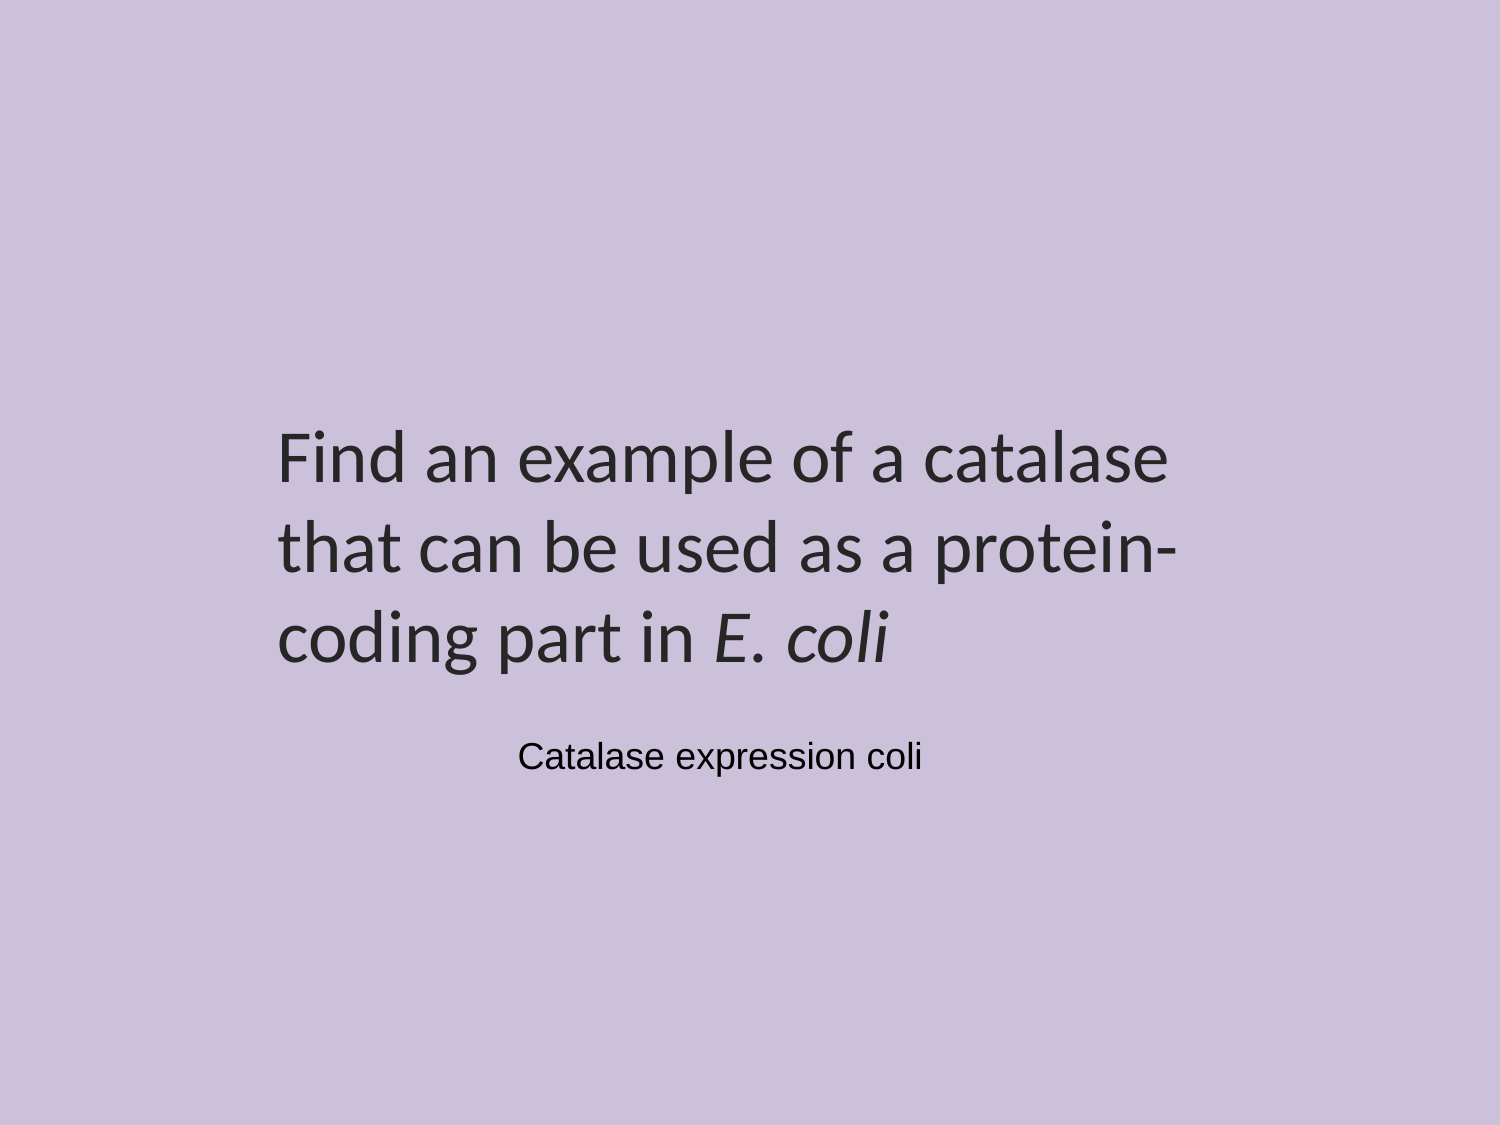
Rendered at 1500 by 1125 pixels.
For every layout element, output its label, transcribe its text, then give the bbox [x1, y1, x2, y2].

text_box Find an example of a catalase that can be used as a protein-coding part in E. coli [262, 399, 1250, 685]
text_box Catalase expression coli [502, 724, 938, 785]
